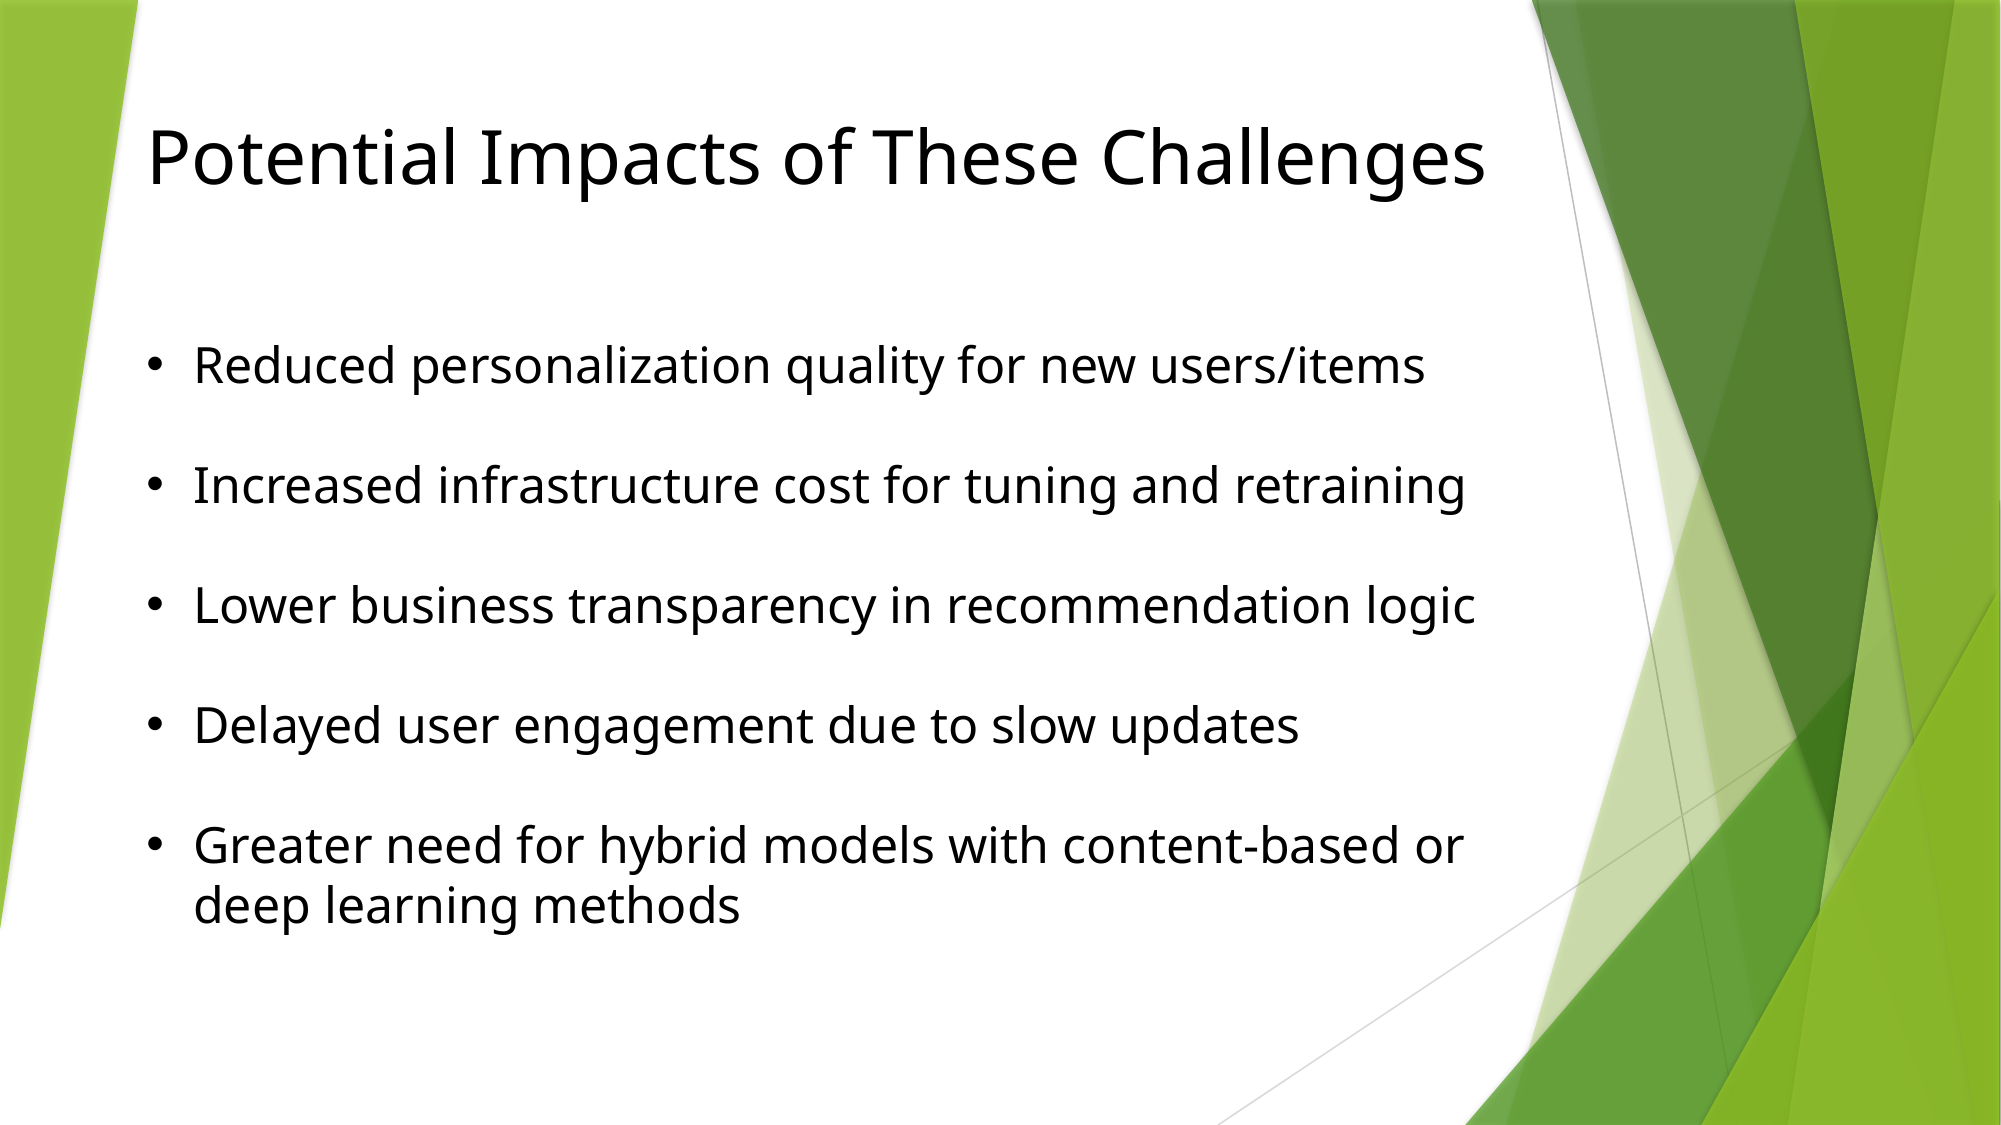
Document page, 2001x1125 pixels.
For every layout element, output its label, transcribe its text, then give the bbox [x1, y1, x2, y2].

text_box Reduced personalization quality for new users/items Increased infrastructure cost for tuning and retraining Lower business transparency in recommendation logic Delayed user engagement due to slow updates Greater need for hybrid models with content-based or deep learning methods [131, 326, 1536, 941]
text_box Potential Impacts of These Challenges [131, 102, 1536, 208]
